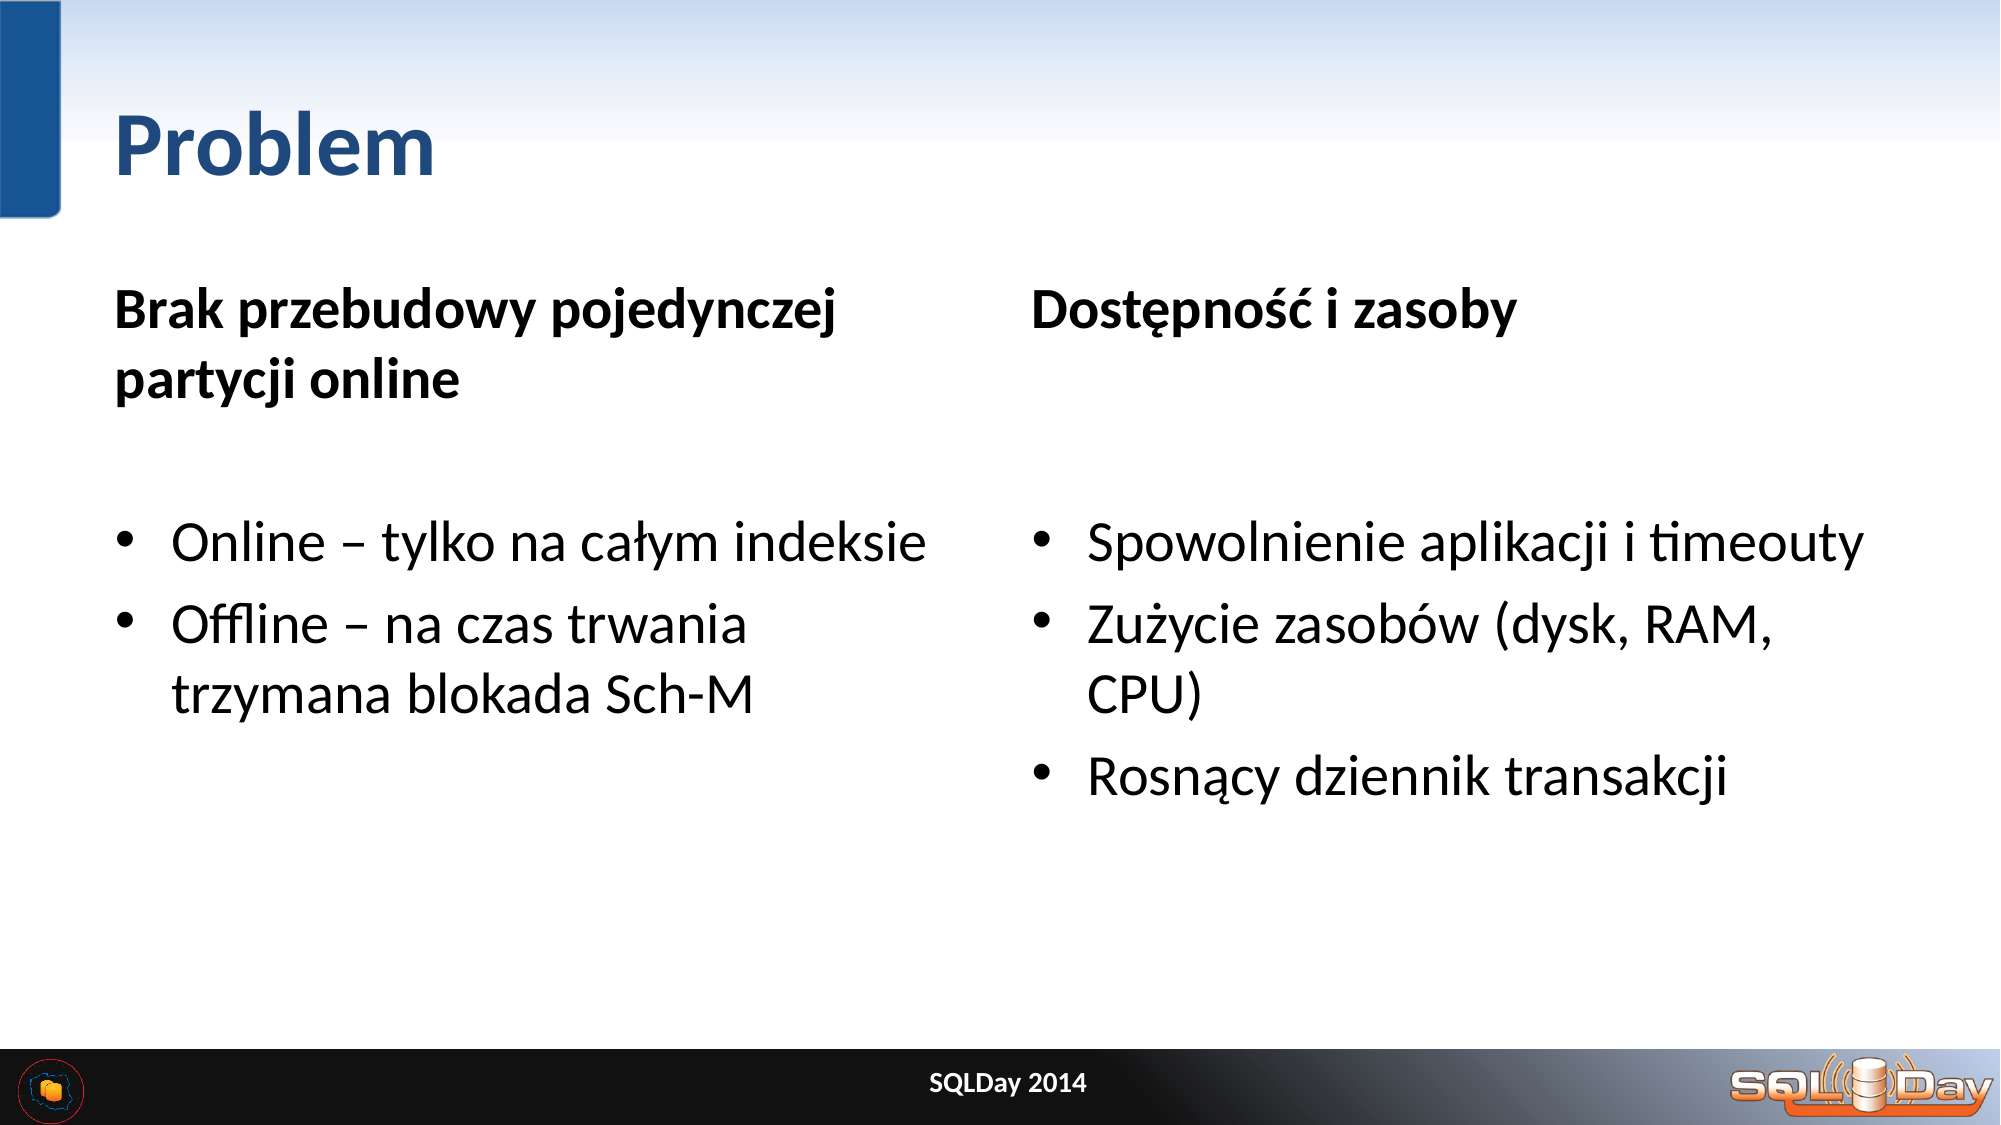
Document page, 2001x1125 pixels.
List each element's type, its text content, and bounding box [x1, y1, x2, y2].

picture [1730, 1053, 1994, 1117]
list Brak przebudowy pojedynczej partycji online Online – tylko na całym indeksie Offline – na czas trwania trzymana blokada Sch-M [99, 262, 984, 1005]
picture [0, 0, 62, 219]
picture [16, 1057, 85, 1125]
title Problem [99, 45, 1900, 233]
list Dostępność i zasoby Spowolnienie aplikacji i timeouty Zużycie zasobów (dysk, RAM, CPU) Rosnący dziennik transakcji [1016, 262, 1900, 1005]
footer SQLDay 2014 [566, 1050, 1450, 1113]
